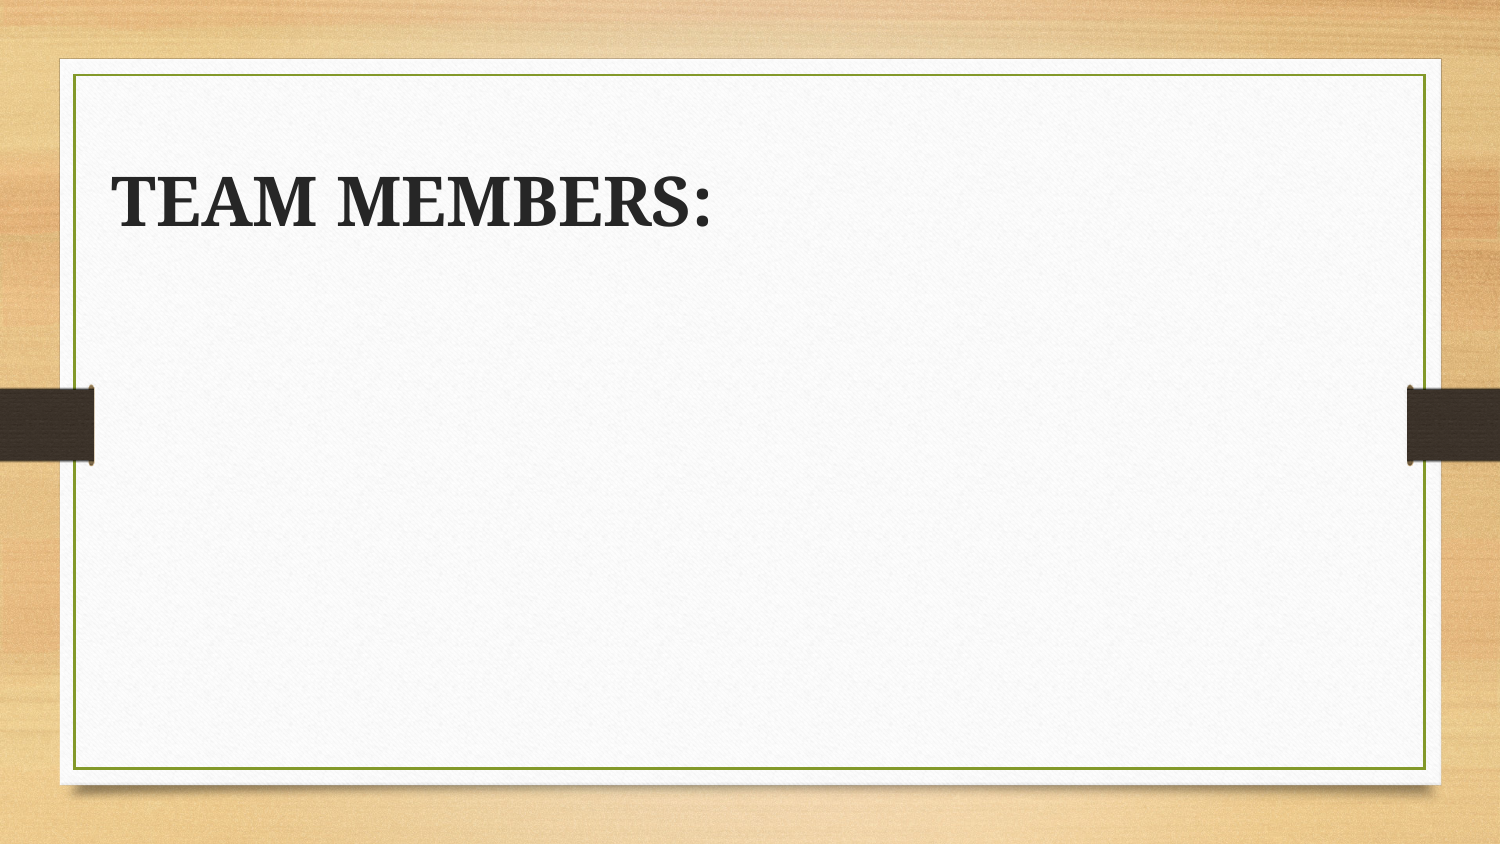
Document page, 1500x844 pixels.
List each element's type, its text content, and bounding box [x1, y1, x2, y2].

picture [0, 0, 1500, 844]
title TEAM MEMBERS: [96, 121, 1427, 256]
